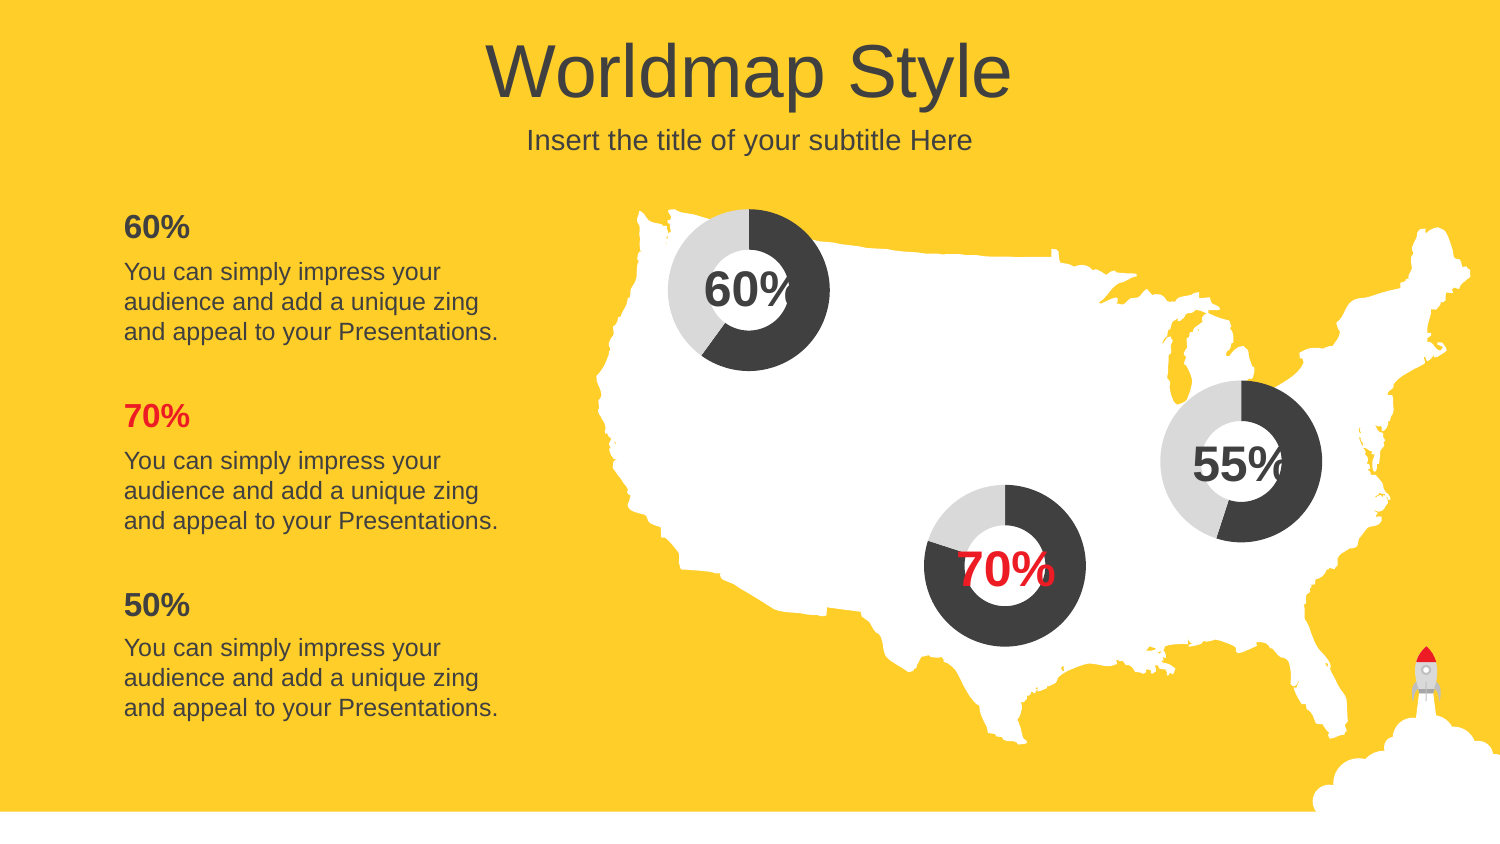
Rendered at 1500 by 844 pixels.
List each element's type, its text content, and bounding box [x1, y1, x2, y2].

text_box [108, 575, 526, 731]
list Insert the title of your subtitle Here [0, 114, 1500, 162]
chart [659, 208, 841, 372]
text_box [108, 386, 526, 544]
list Worldmap Style [0, 20, 1500, 114]
chart [1152, 380, 1333, 544]
chart [915, 484, 1097, 648]
text_box [596, 211, 1471, 745]
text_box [108, 197, 526, 355]
